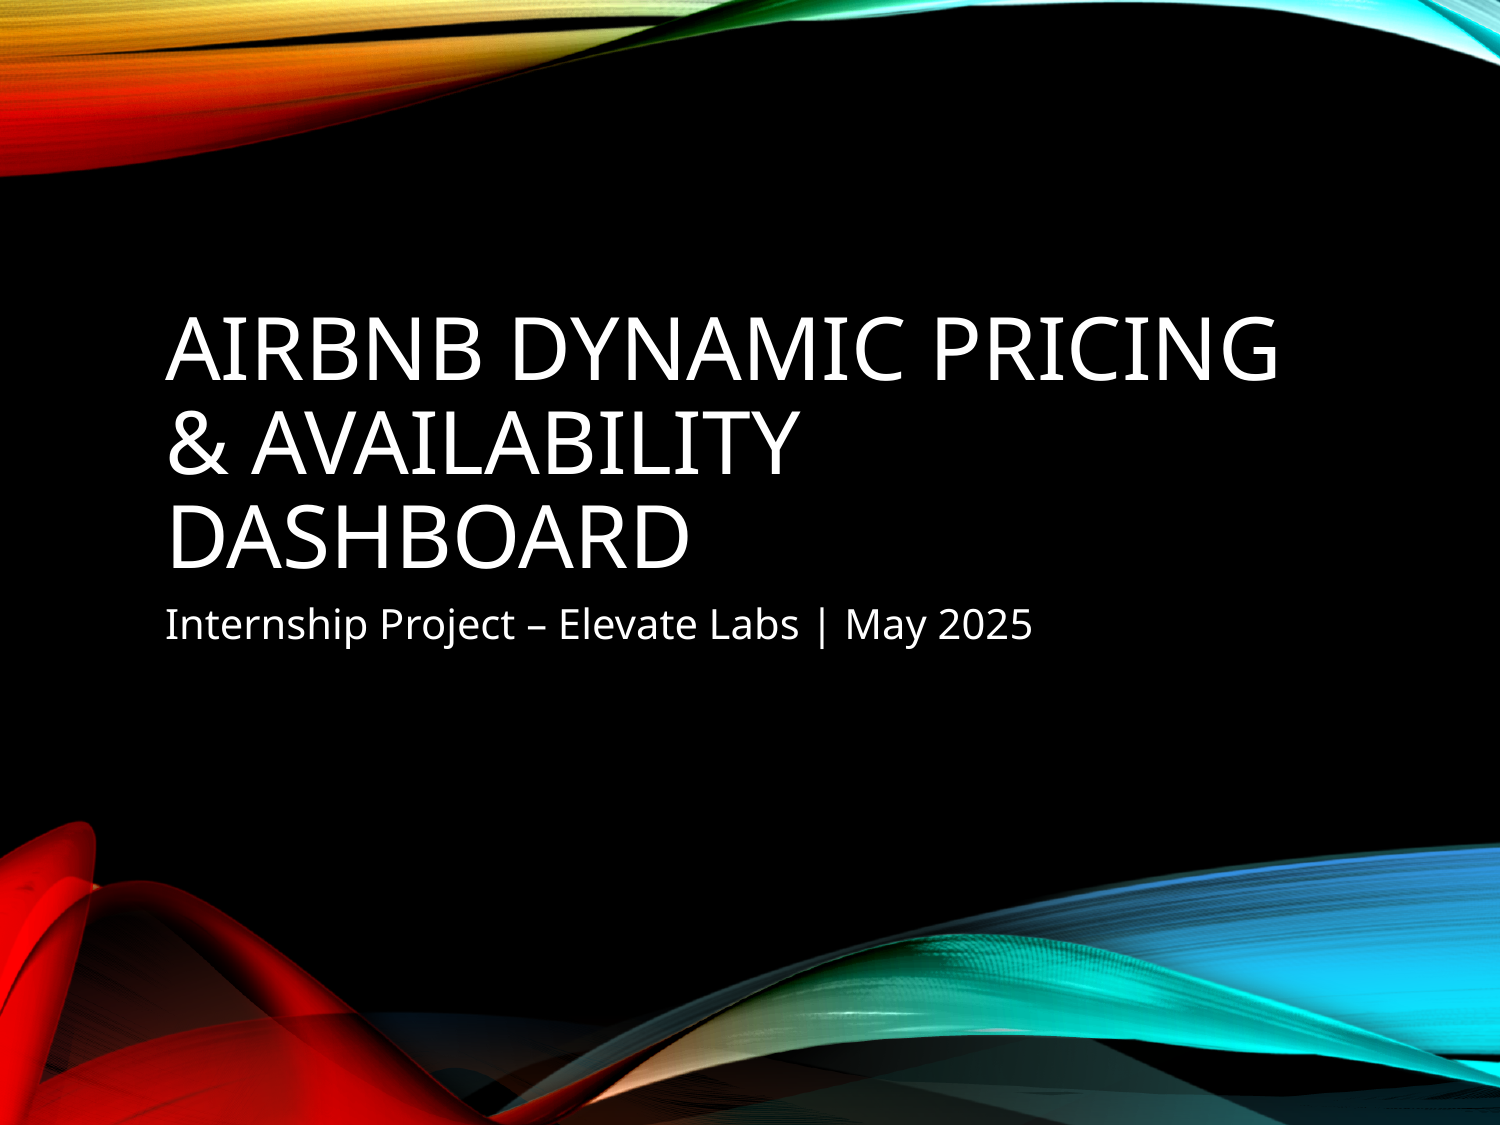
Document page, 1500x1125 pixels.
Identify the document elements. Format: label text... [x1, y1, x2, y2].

picture [0, 819, 1500, 1125]
subtitle Internship Project – Elevate Labs | May 2025 [150, 595, 1350, 709]
title Airbnb Dynamic Pricing & Availability Dashboard [150, 295, 1350, 595]
picture [0, 0, 1500, 178]
